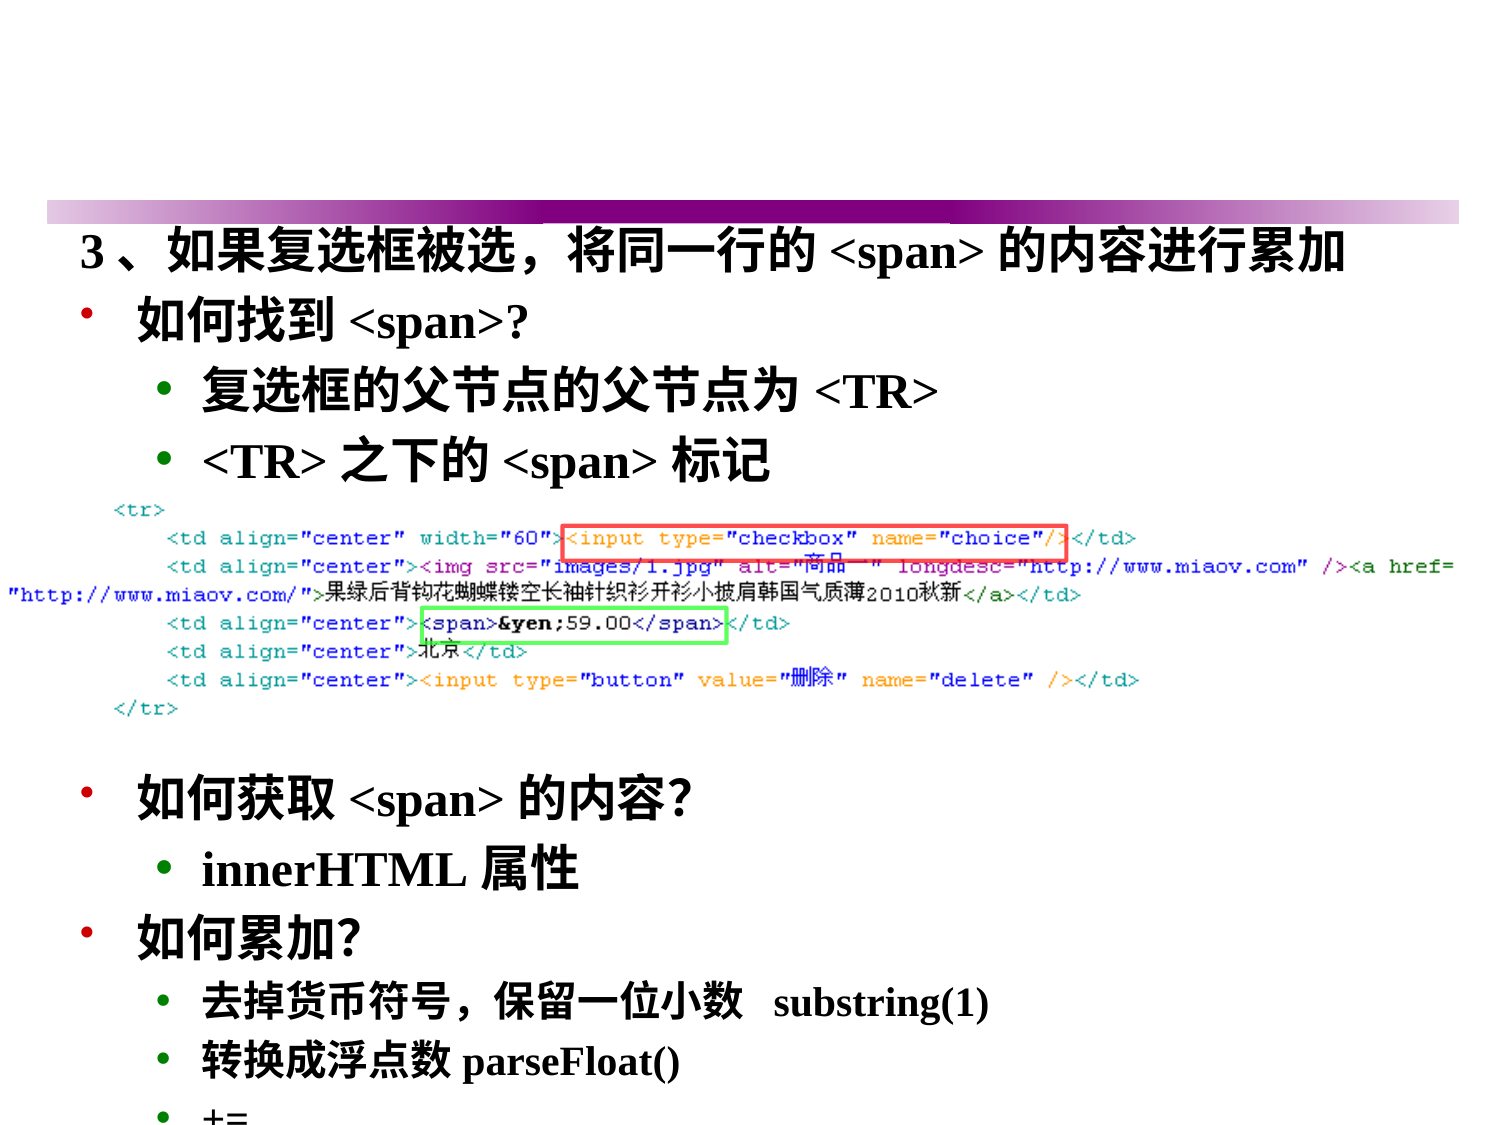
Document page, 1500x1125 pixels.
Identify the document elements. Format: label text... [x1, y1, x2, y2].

list 3、如果复选框被选，将同一行的<span>的内容进行累加 如何找到<span>? 复选框的父节点的父节点为<TR> <TR>之下的<span>标记 如何获取<span>的内容？ innerHTML属性 如何累加？ 去掉货币符号，保留一位小数 substring(1) 转换成浮点数parseFloat() += [64, 734, 1447, 1099]
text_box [0, 503, 1465, 726]
list 3、如果复选框被选，将同一行的<span>的内容进行累加 如何找到<span>? 复选框的父节点的父节点为<TR> <TR>之下的<span>标记 如何获取<span>的内容？ innerHTML属性 如何累加？ 去掉货币符号，保留一位小数 substring(1) 转换成浮点数parseFloat() += [64, 210, 1447, 502]
